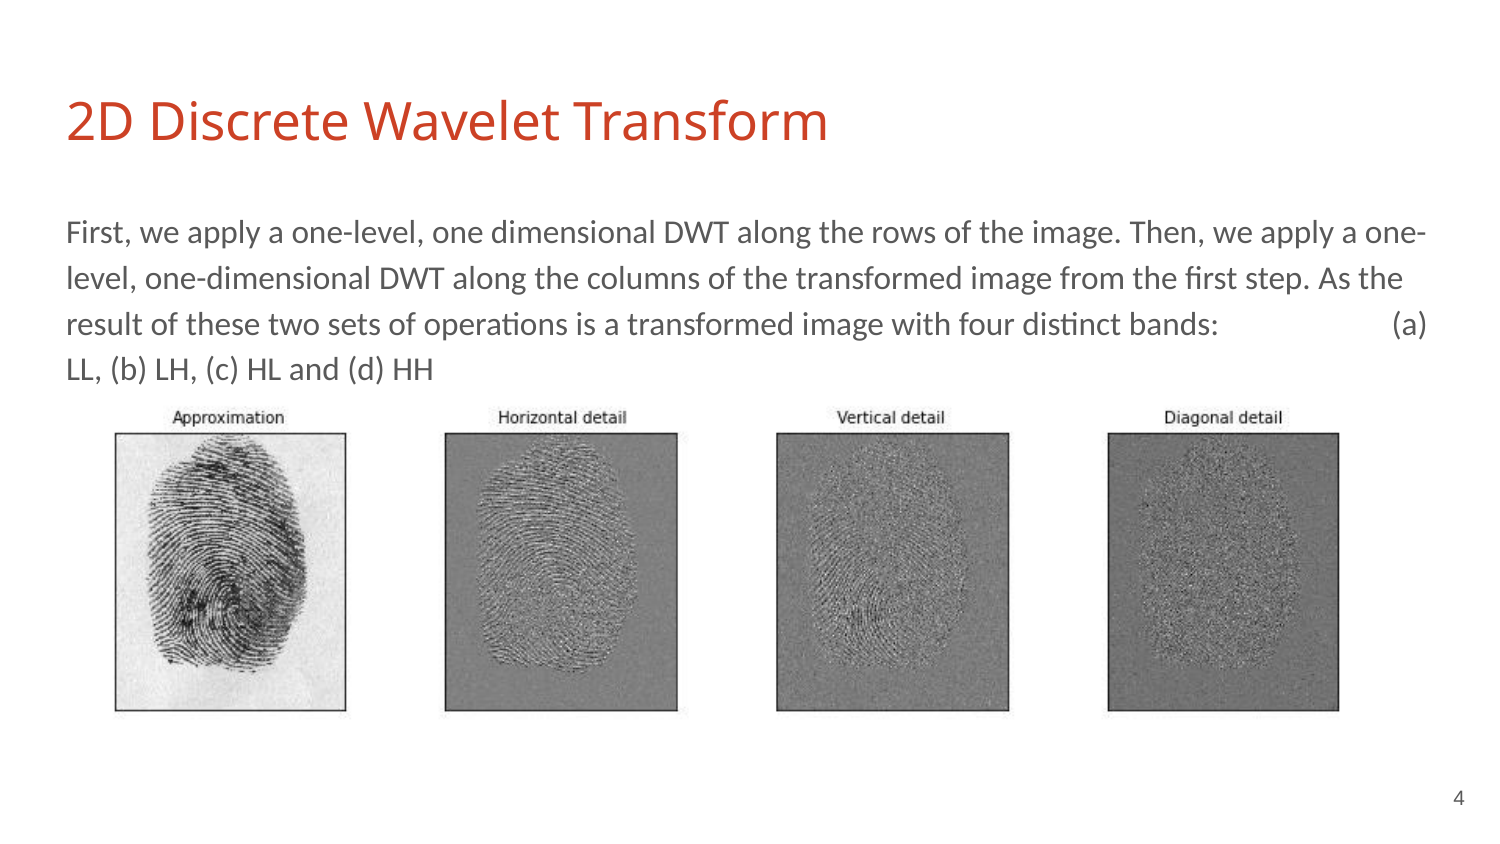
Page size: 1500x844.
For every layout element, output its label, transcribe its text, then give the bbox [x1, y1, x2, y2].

picture [50, 393, 1402, 732]
slide_number 4 [1389, 764, 1480, 830]
title 2D Discrete Wavelet Transform [51, 72, 1449, 167]
list First, we apply a one-level, one dimensional DWT along the rows of the image. Then, we apply a one-level, one-dimensional DWT along the columns of the transformed image from the first step. As the result of these two sets of operations is a transformed image with four distinct bands: (a) LL, (b) LH, (c) HL and (d) HH [51, 189, 1449, 750]
